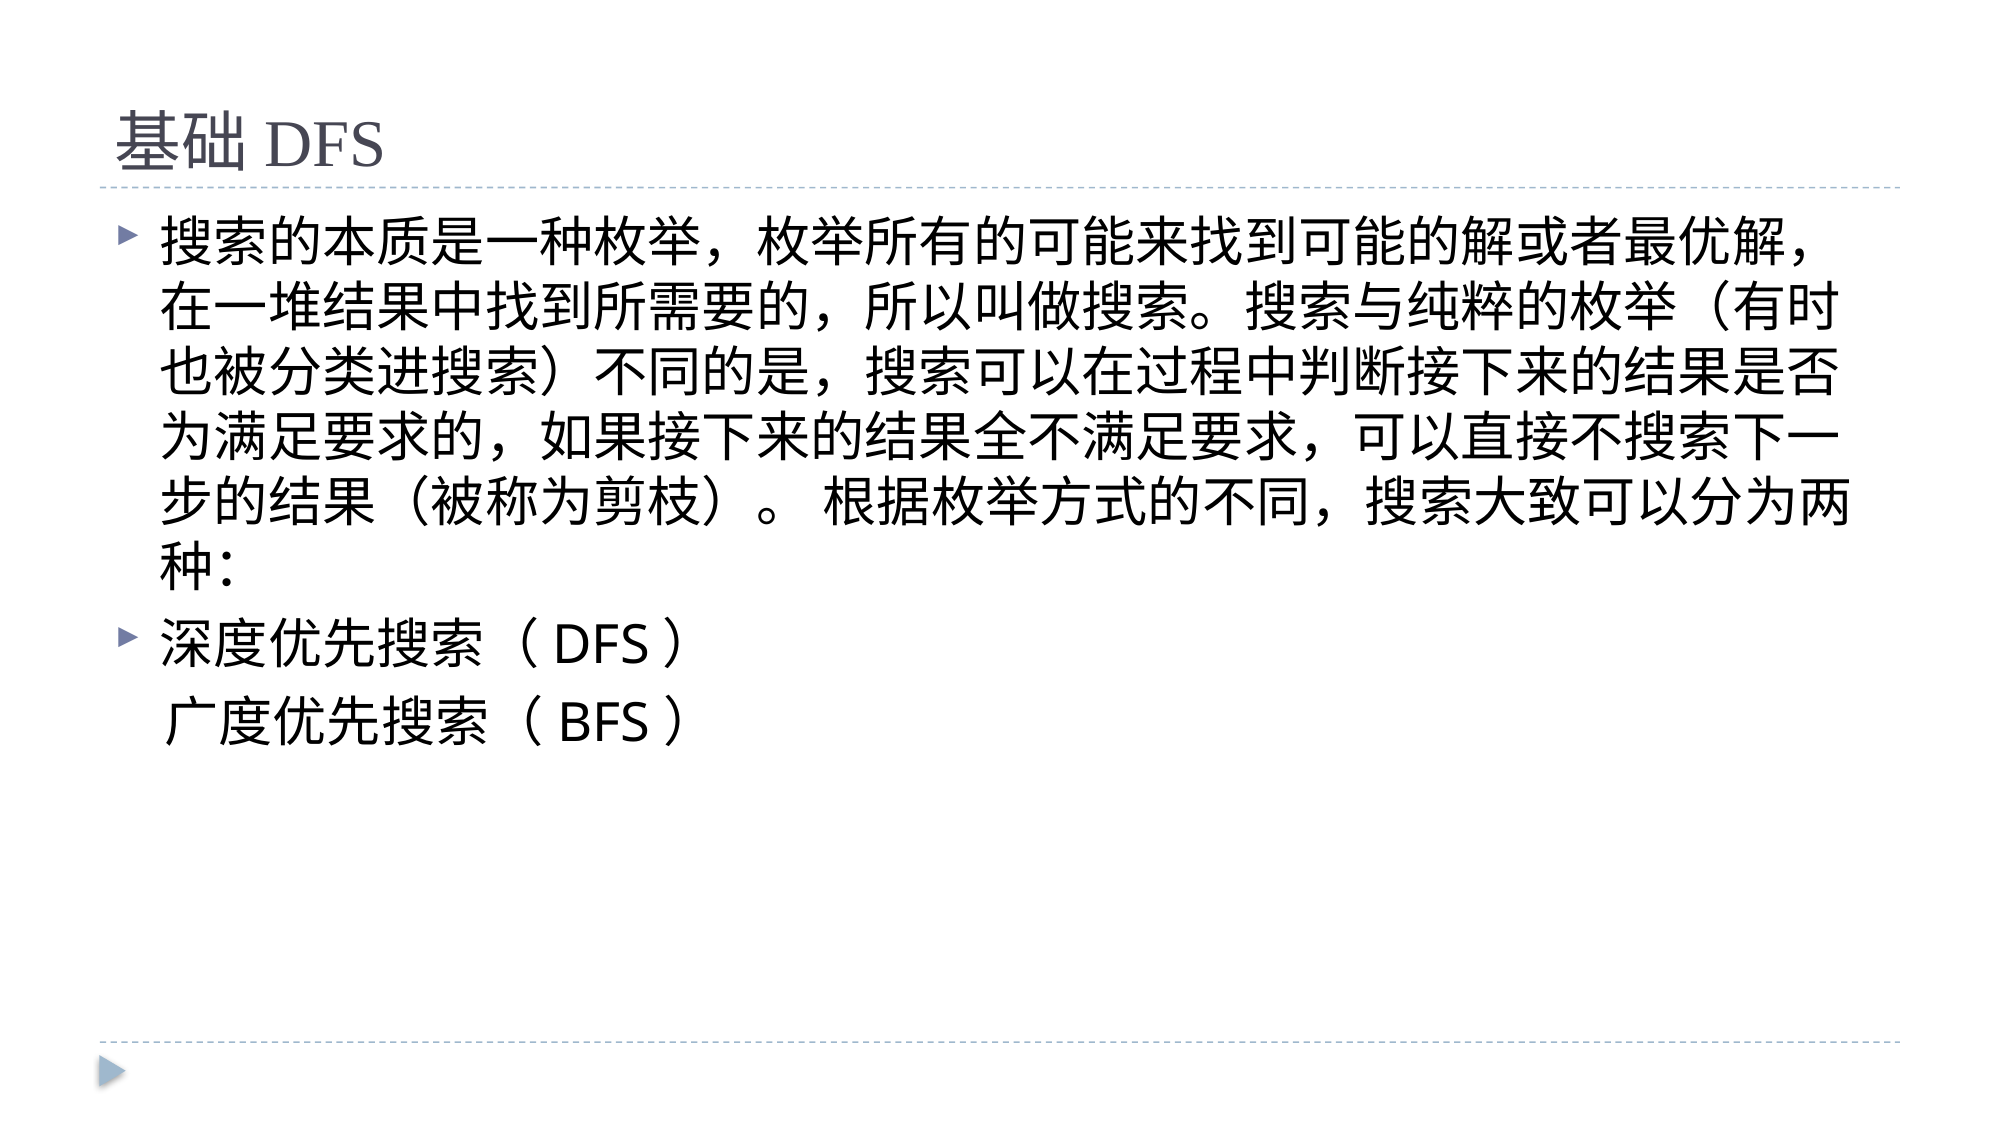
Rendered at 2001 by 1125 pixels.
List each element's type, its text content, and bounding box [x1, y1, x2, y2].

list 搜索的本质是一种枚举，枚举所有的可能来找到可能的解或者最优解， 在一堆结果中找到所需要的，所以叫做搜索。搜索与纯粹的枚举（有时也被分类进搜索）不同的是，搜索可以在过程中判断接下来的结果是否为满足要求的，如果接下来的结果全不满足要求，可以直接不搜索下一步的结果（被称为剪枝）。 根据枚举方式的不同，搜索大致可以分为两种： 深度优先搜索（DFS） 广度优先搜索（BFS） [99, 200, 1900, 1010]
title 基础DFS [99, 24, 1900, 188]
